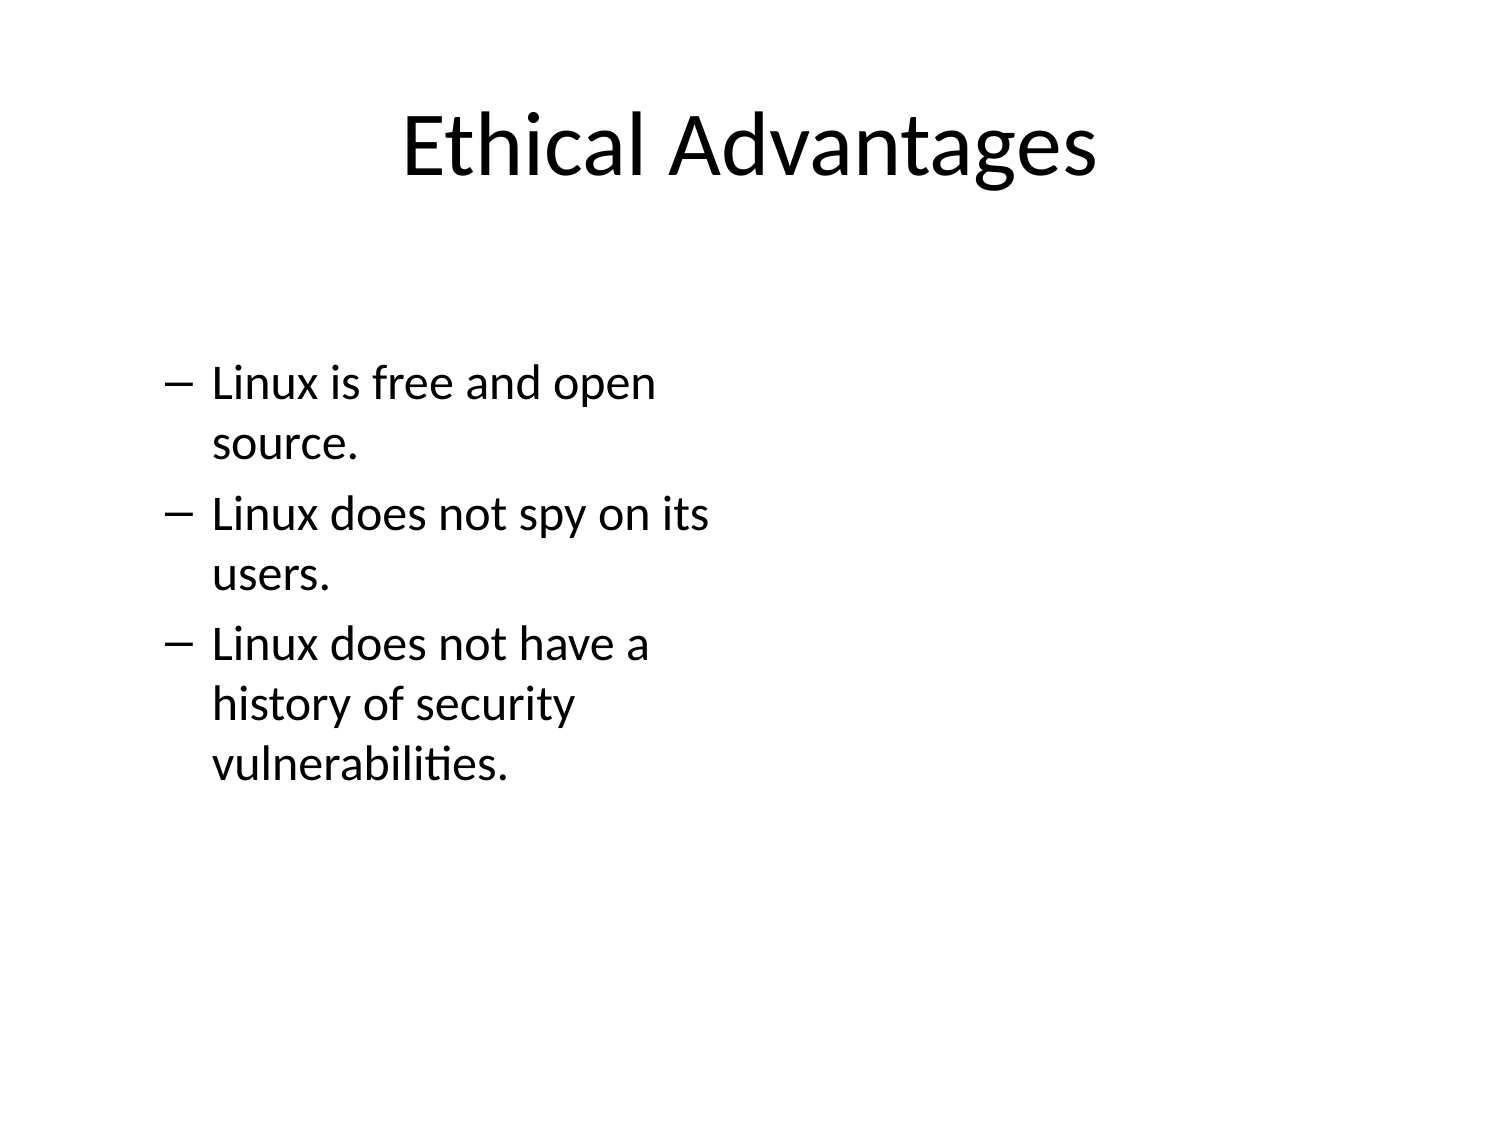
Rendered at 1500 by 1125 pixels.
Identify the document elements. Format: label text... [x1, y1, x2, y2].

list Linux is free and open source. Linux does not spy on its users. Linux does not have a history of security vulnerabilities. [75, 262, 738, 1005]
title Ethical Advantages [75, 45, 1425, 233]
